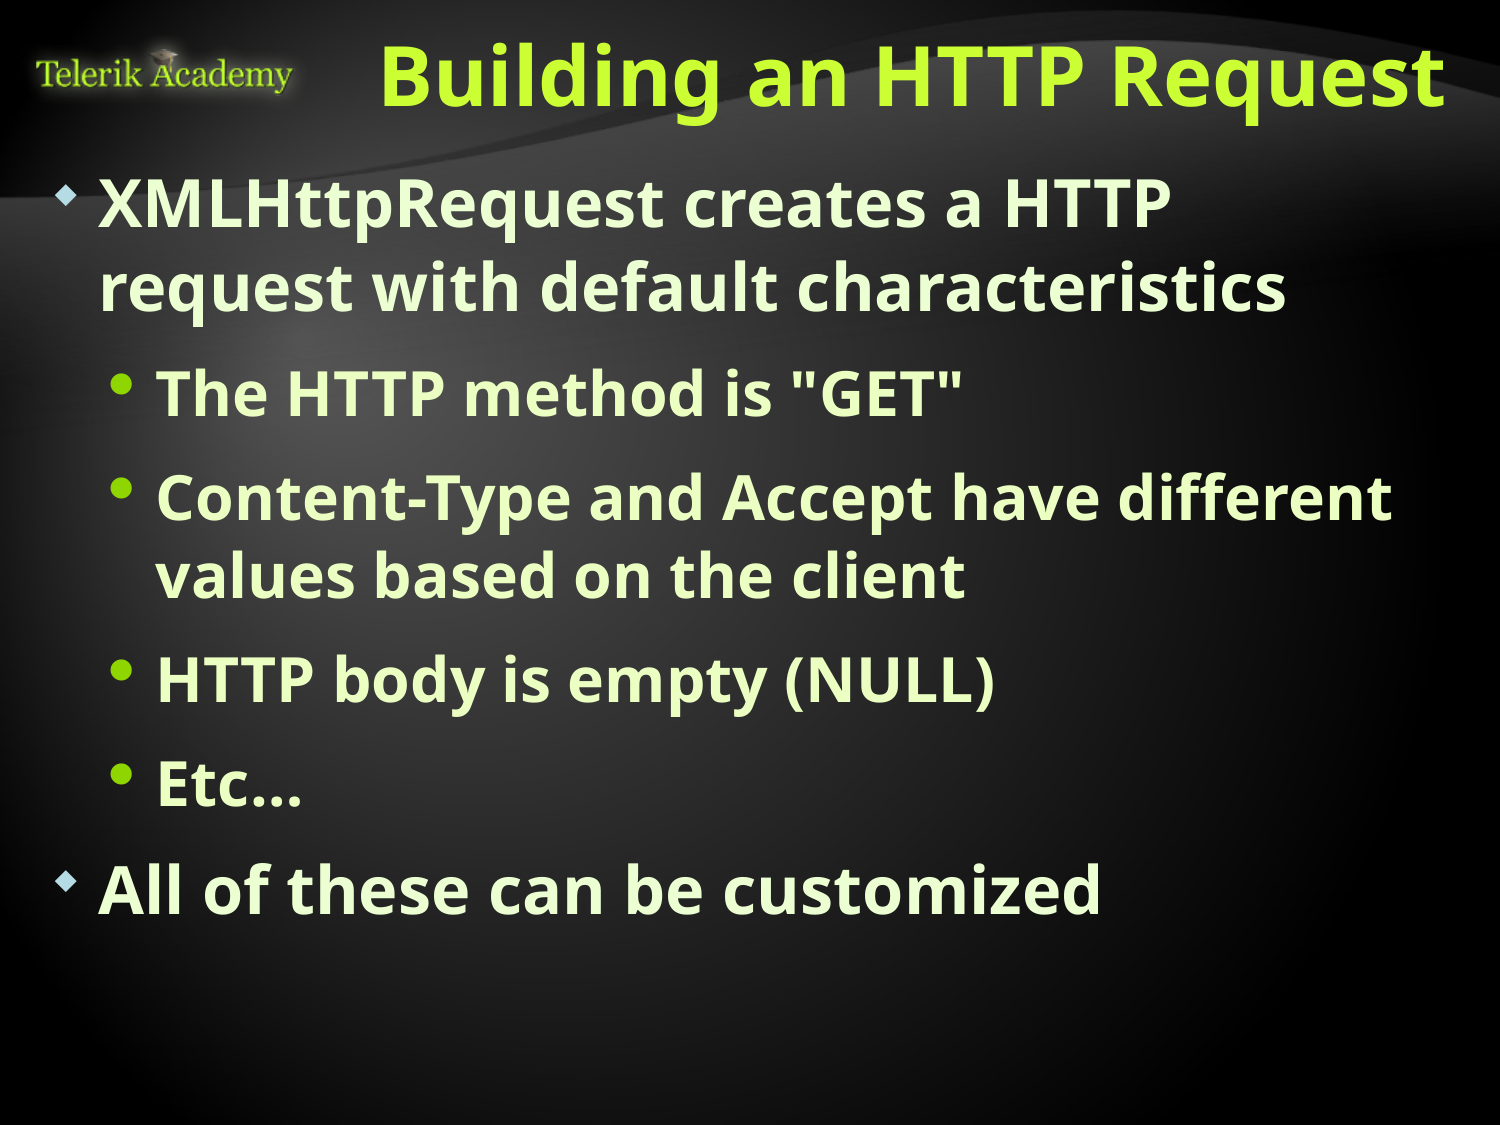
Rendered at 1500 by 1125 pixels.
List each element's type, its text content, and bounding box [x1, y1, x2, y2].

picture [0, 0, 1500, 1125]
list XMLHttpRequest creates a HTTP request with default characteristics The HTTP method is "GET" Content-Type and Accept have different values based on the client HTTP body is empty (NULL) Etc… All of these can be customized [37, 149, 1463, 1100]
title Building an HTTP Request [300, 12, 1463, 149]
